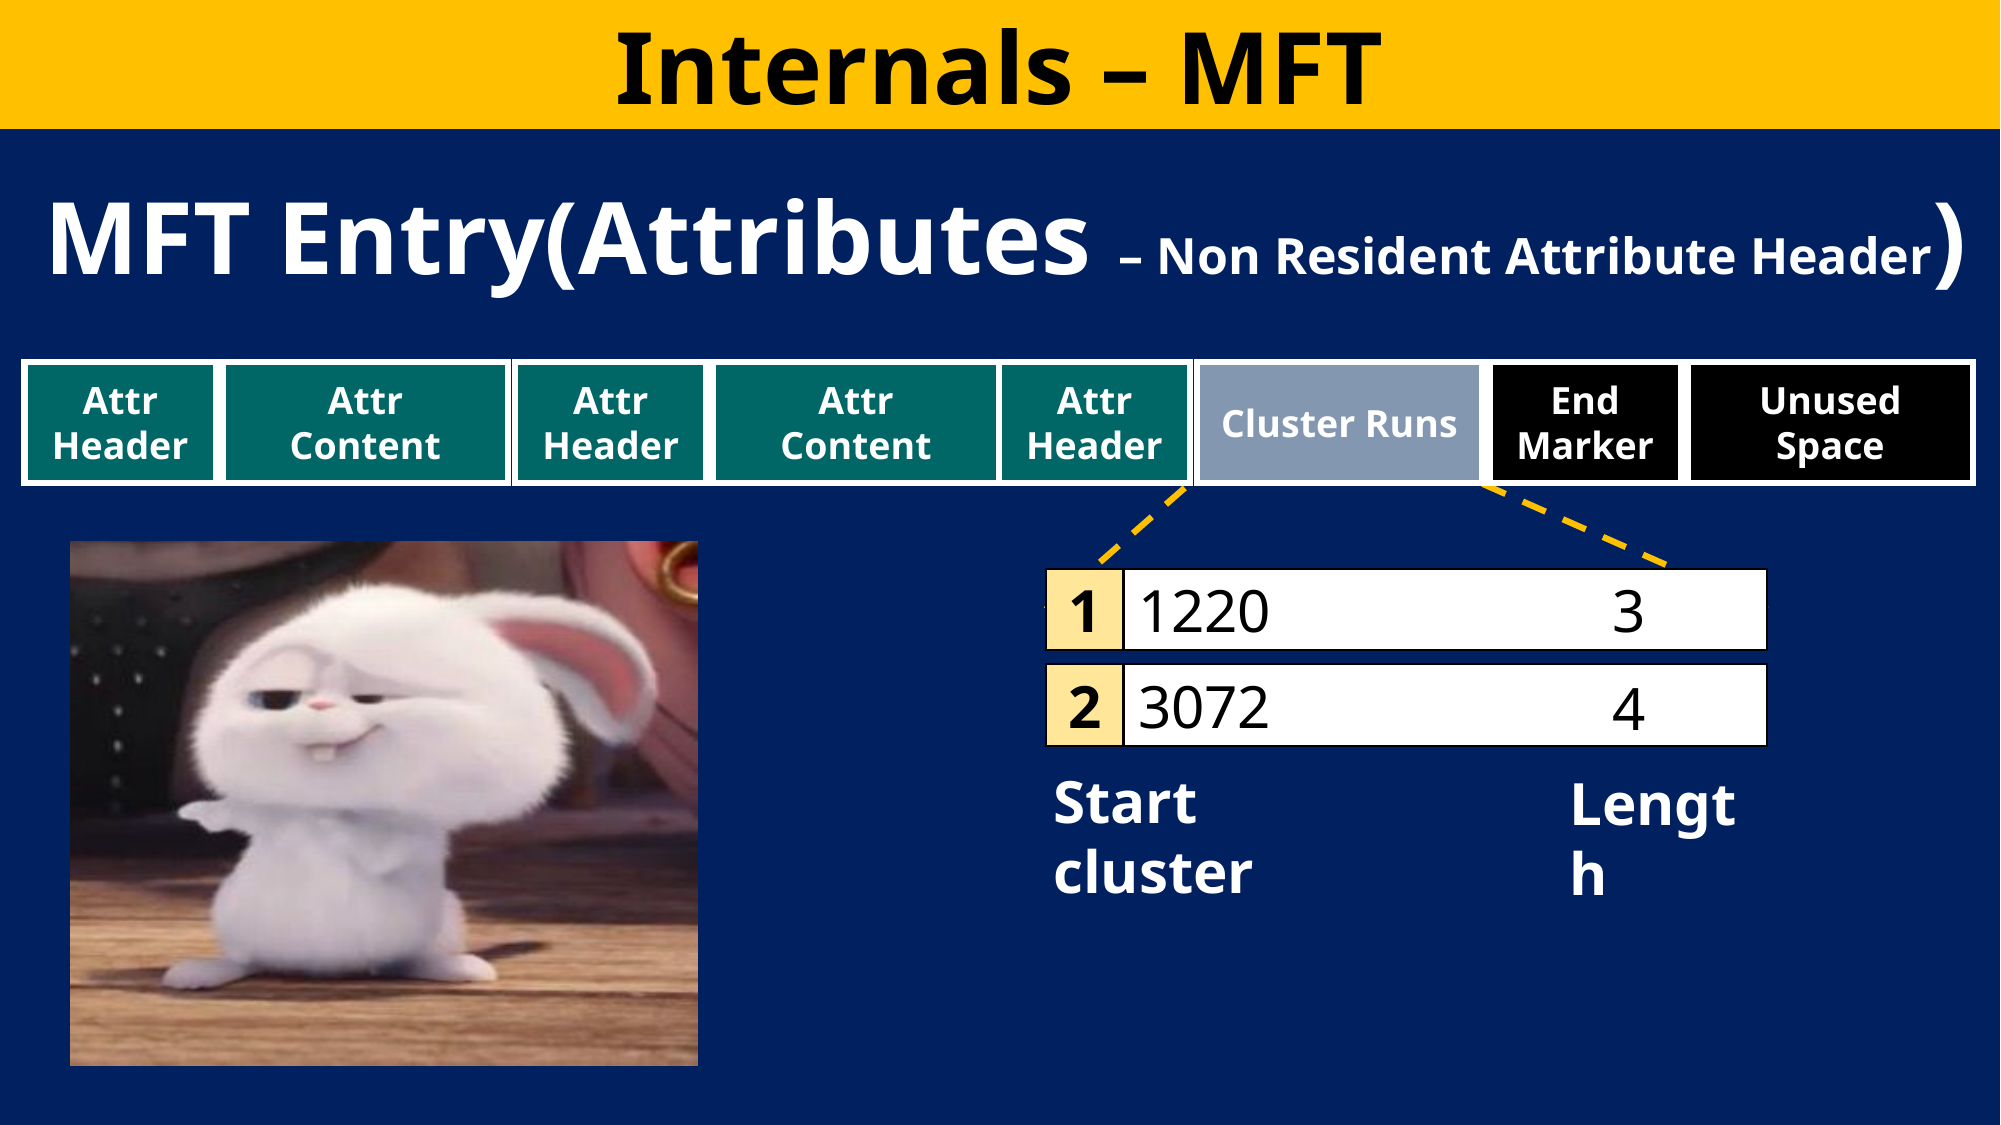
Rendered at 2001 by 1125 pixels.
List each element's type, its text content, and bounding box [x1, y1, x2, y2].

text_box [1045, 484, 1218, 566]
text_box Internals – MFT [0, 0, 2000, 130]
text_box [1038, 566, 1780, 846]
text_box MFT Entry(Attributes – Non Resident Attribute Header) [29, 166, 1982, 302]
picture [70, 541, 698, 1066]
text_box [24, 361, 1974, 484]
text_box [1442, 484, 1768, 566]
